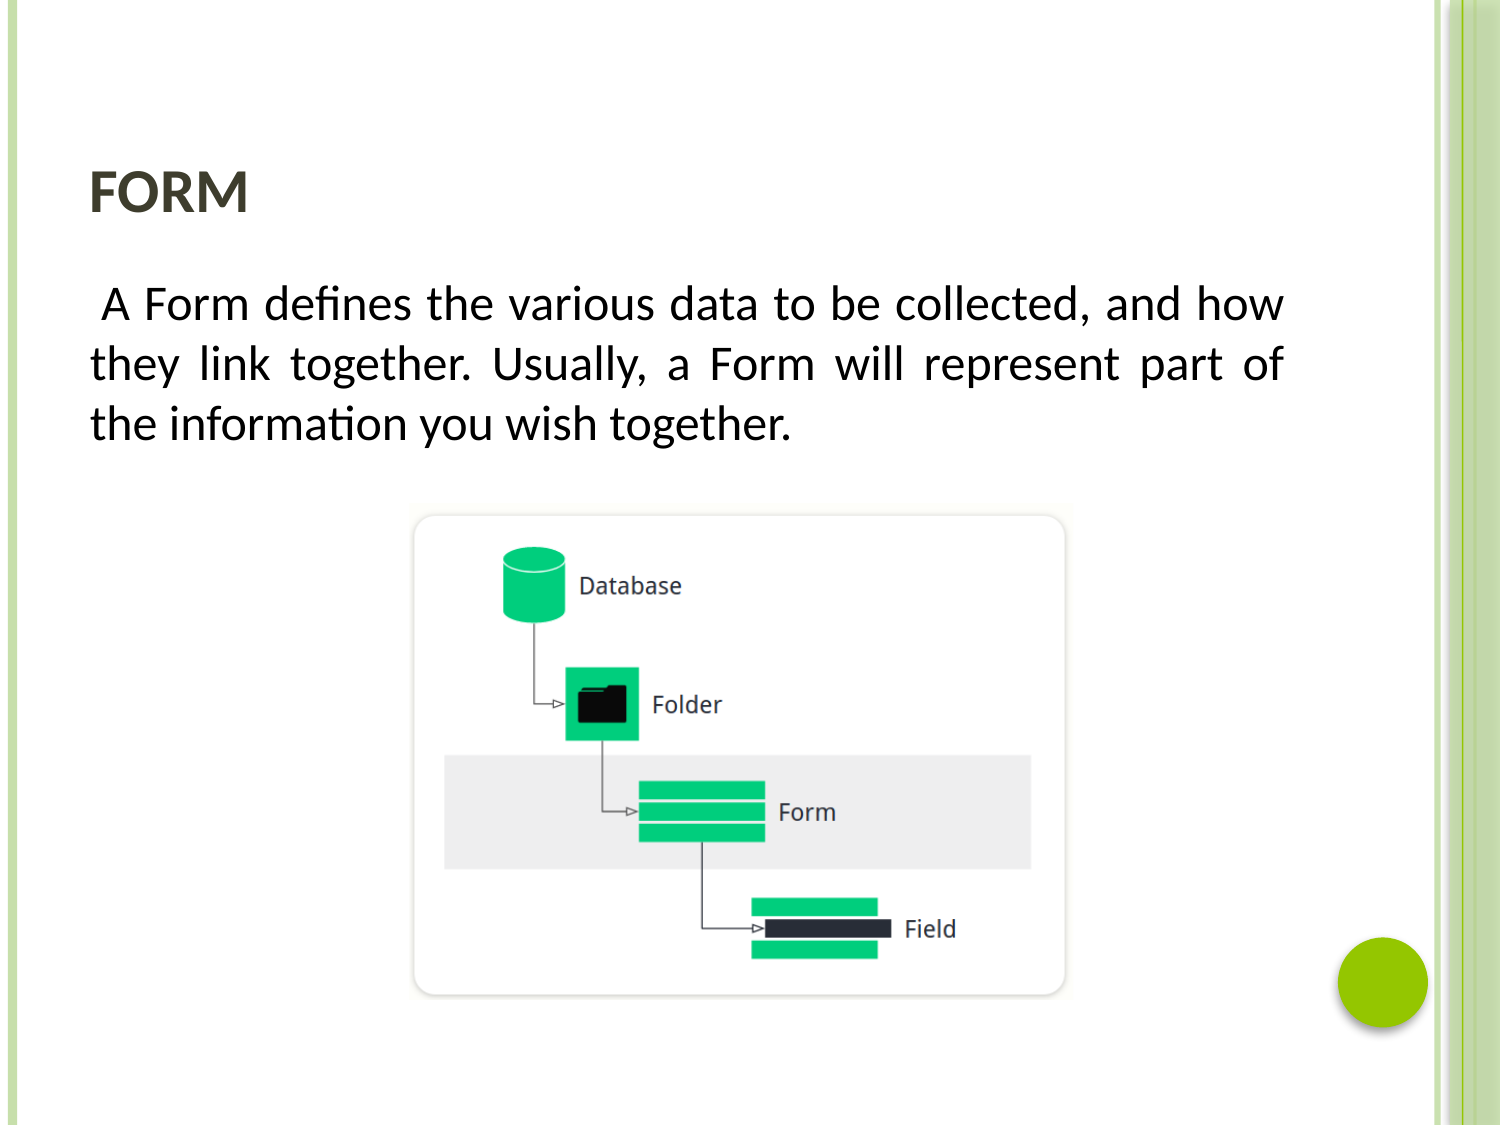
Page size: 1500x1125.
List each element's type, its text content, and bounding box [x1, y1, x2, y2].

picture [408, 503, 1074, 1000]
title Form [75, 45, 1300, 233]
list A Form defines the various data to be collected, and how they link together. Usually, a Form will represent part of the information you wish together. [75, 262, 1300, 1062]
